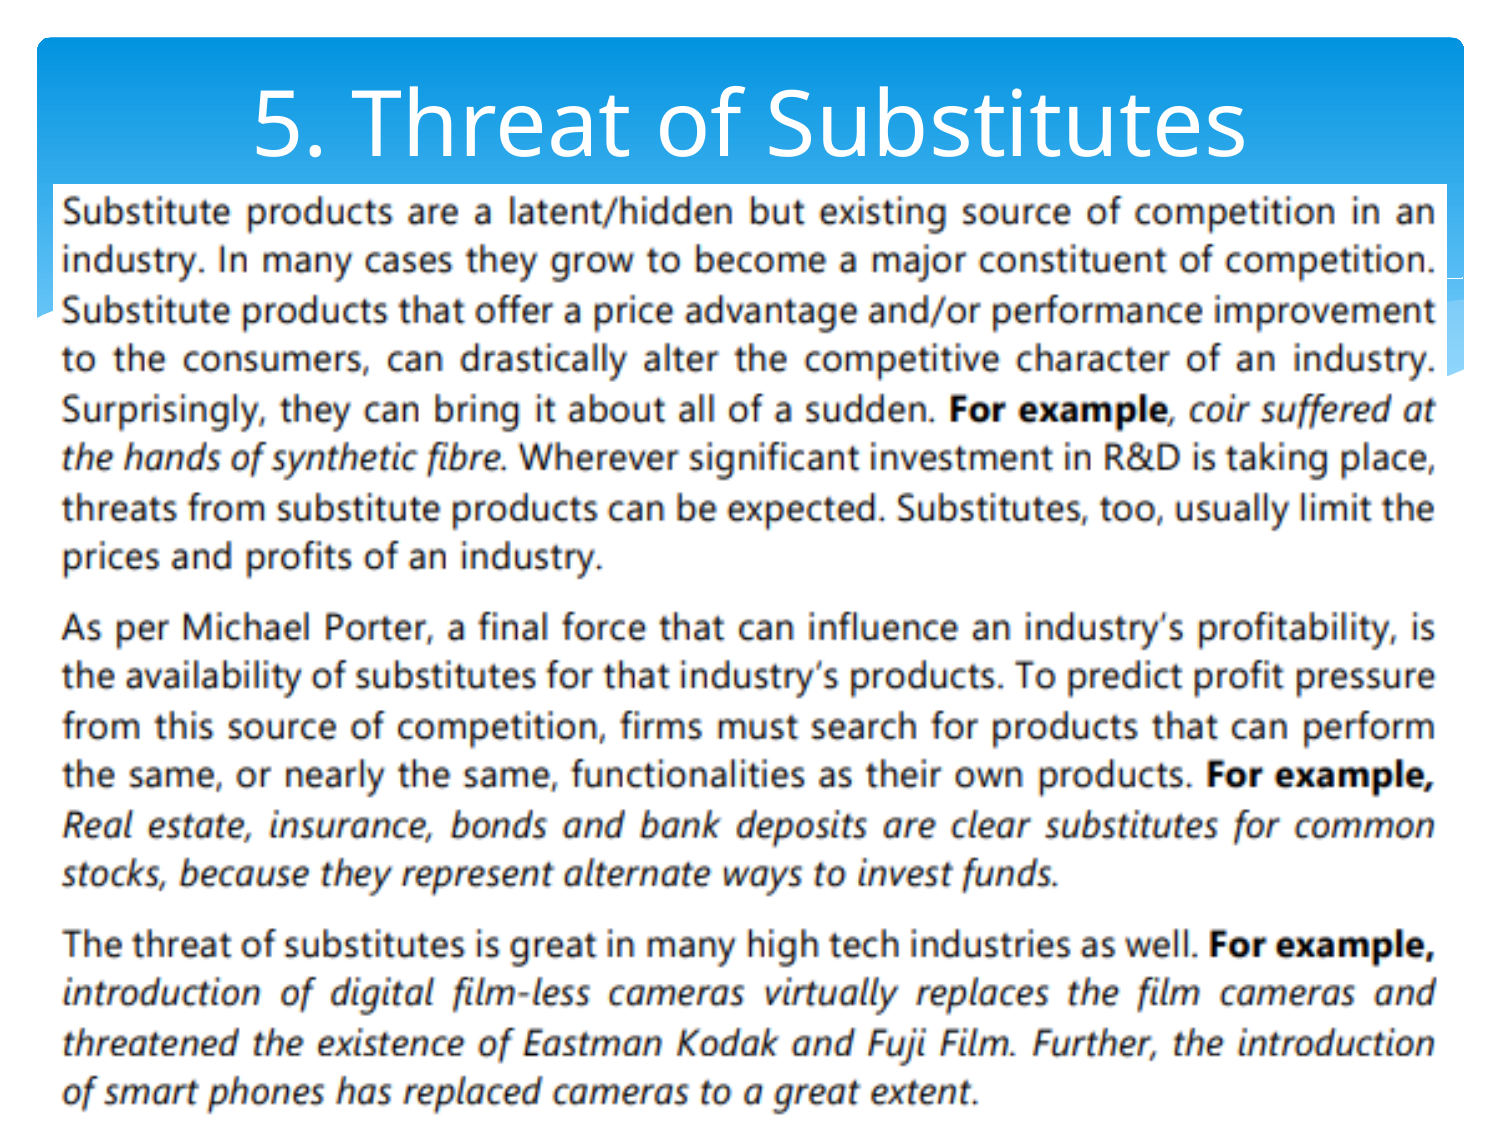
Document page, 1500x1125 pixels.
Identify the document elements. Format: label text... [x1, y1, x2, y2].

picture [52, 184, 1448, 1125]
title 5. Threat of Substitutes [75, 55, 1425, 181]
